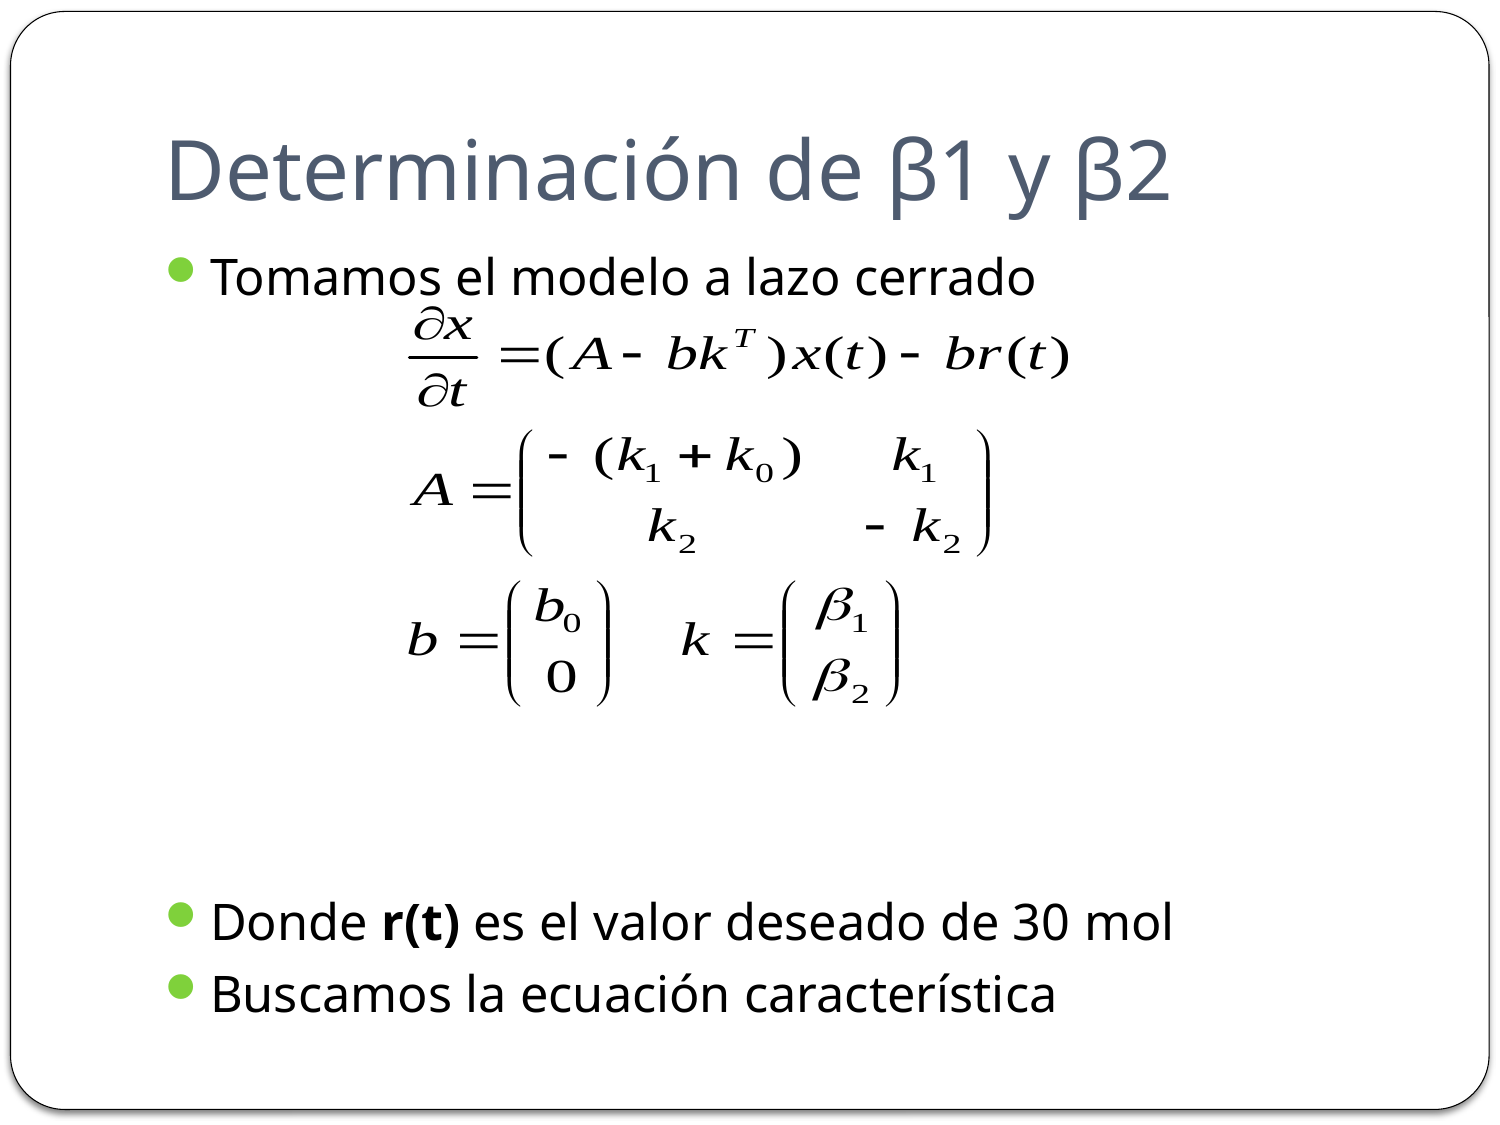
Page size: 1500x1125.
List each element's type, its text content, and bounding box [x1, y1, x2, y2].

list Tomamos el modelo a lazo cerrado Donde r(t) es el valor deseado de 30 mol Buscamos la ecuación característica [150, 237, 1425, 1032]
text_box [398, 292, 1081, 719]
title Determinación de β1 y β2 [150, 45, 1425, 233]
